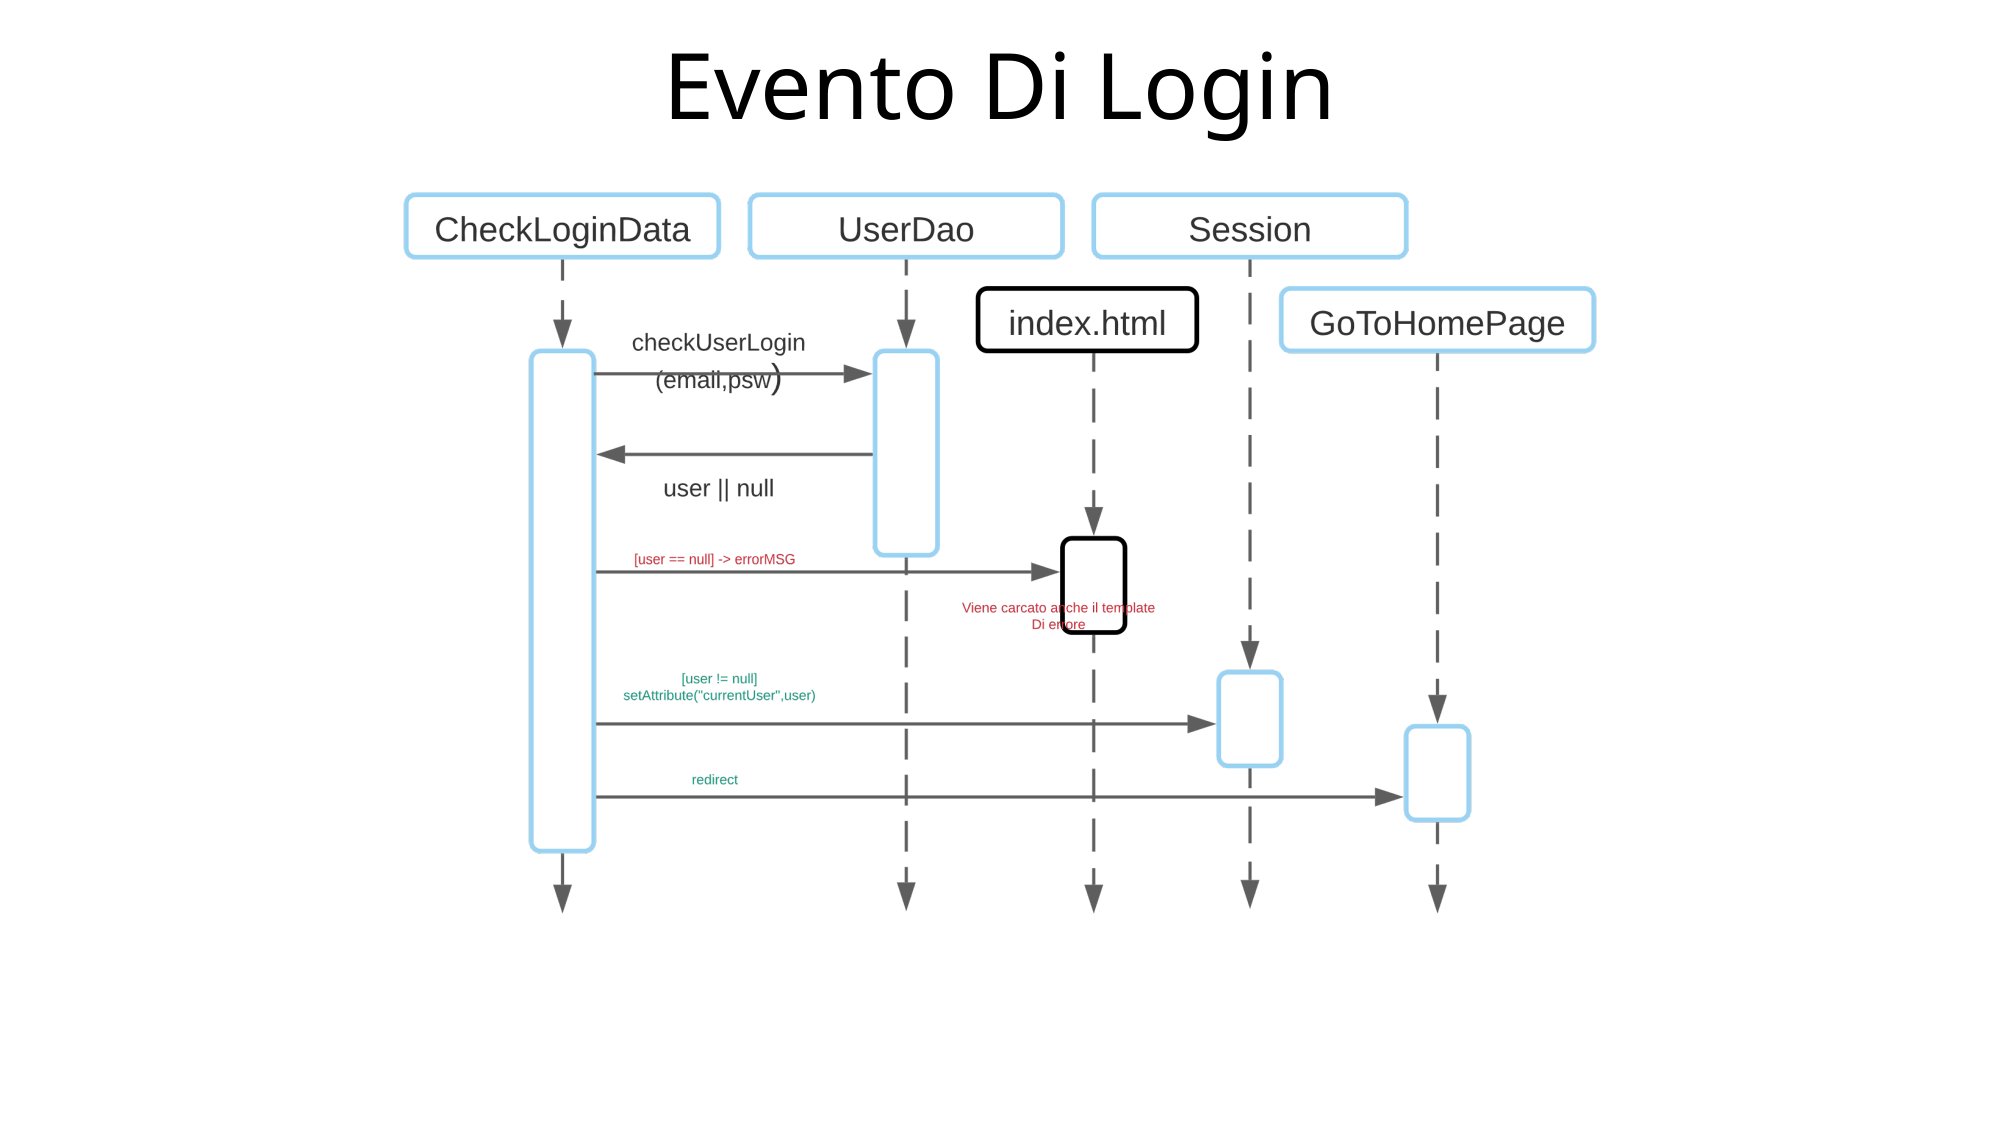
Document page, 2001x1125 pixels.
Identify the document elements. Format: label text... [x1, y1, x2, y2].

text_box Evento Di Login [137, 0, 1863, 199]
picture [374, 163, 1625, 962]
